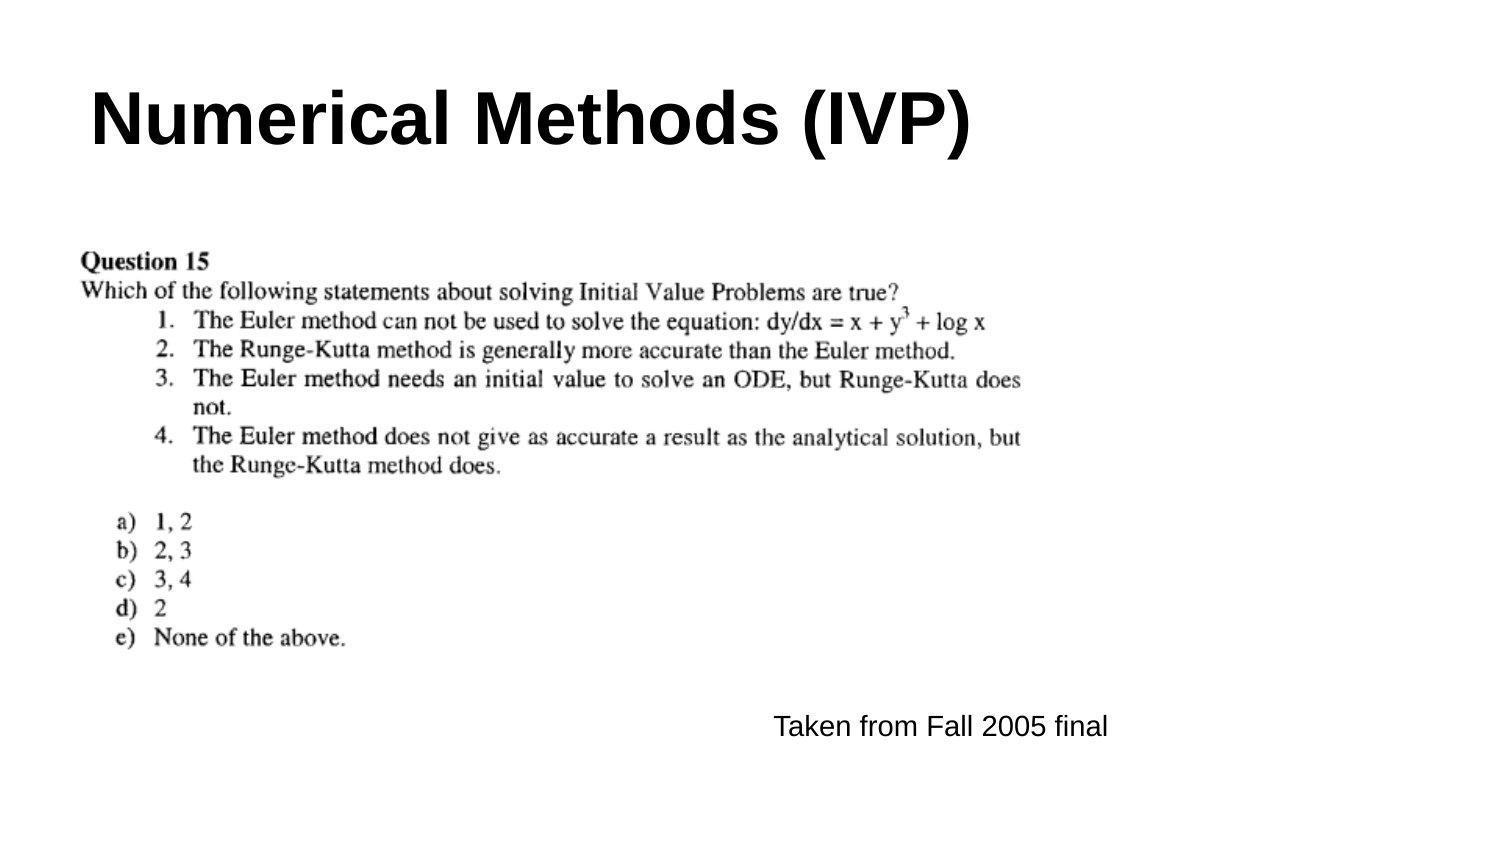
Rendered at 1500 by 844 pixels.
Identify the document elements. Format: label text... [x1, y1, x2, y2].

title Numerical Methods (IVP) [75, 33, 1425, 175]
picture [74, 233, 1034, 657]
text_box Taken from Fall 2005 final [758, 692, 1359, 768]
